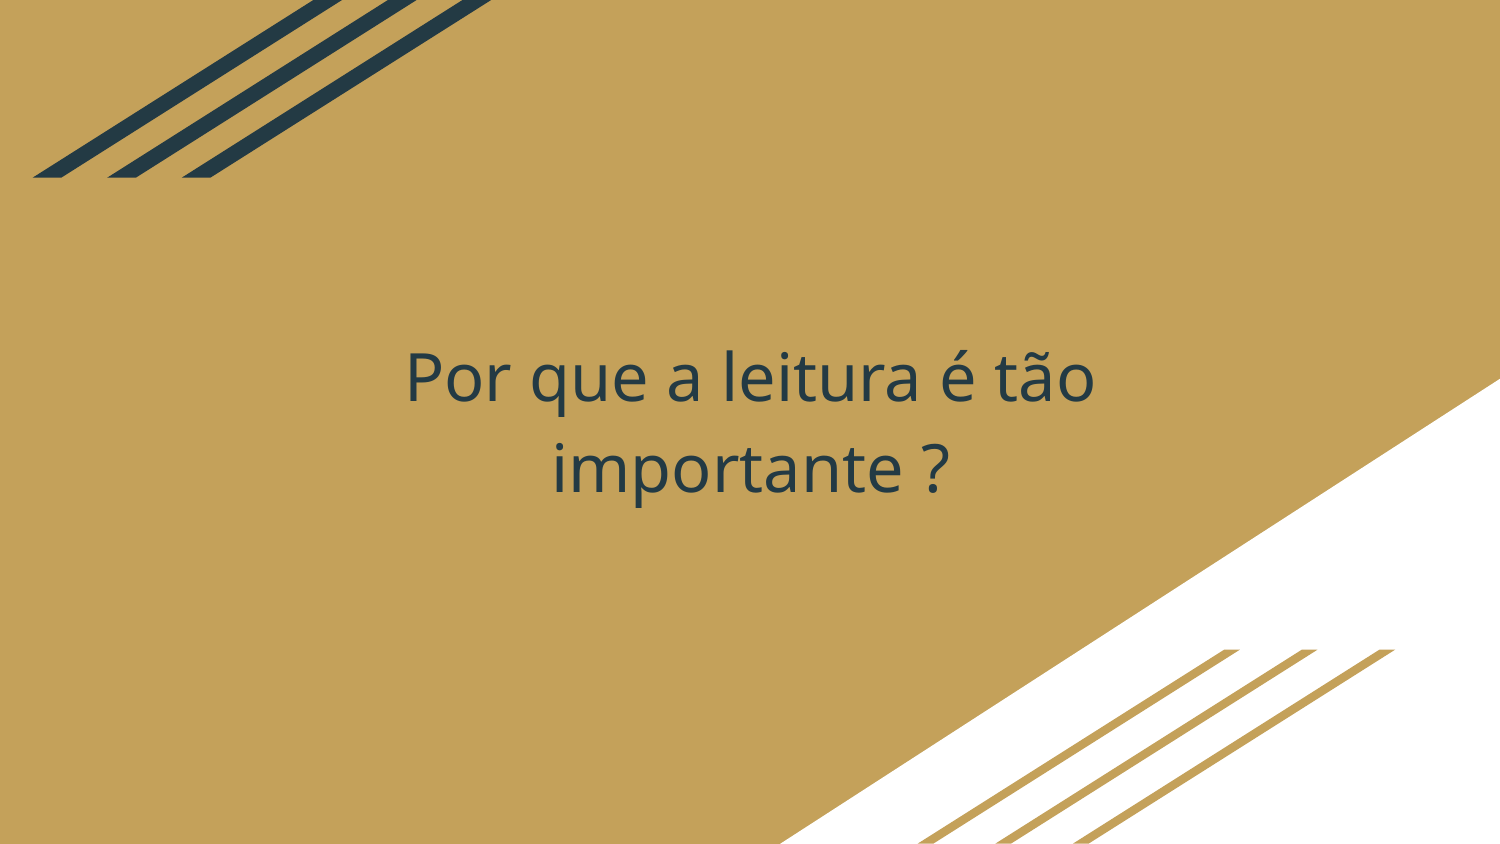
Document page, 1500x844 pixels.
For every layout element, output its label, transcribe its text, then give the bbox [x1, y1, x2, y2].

title Por que a leitura é tão importante ? [309, 286, 1192, 557]
